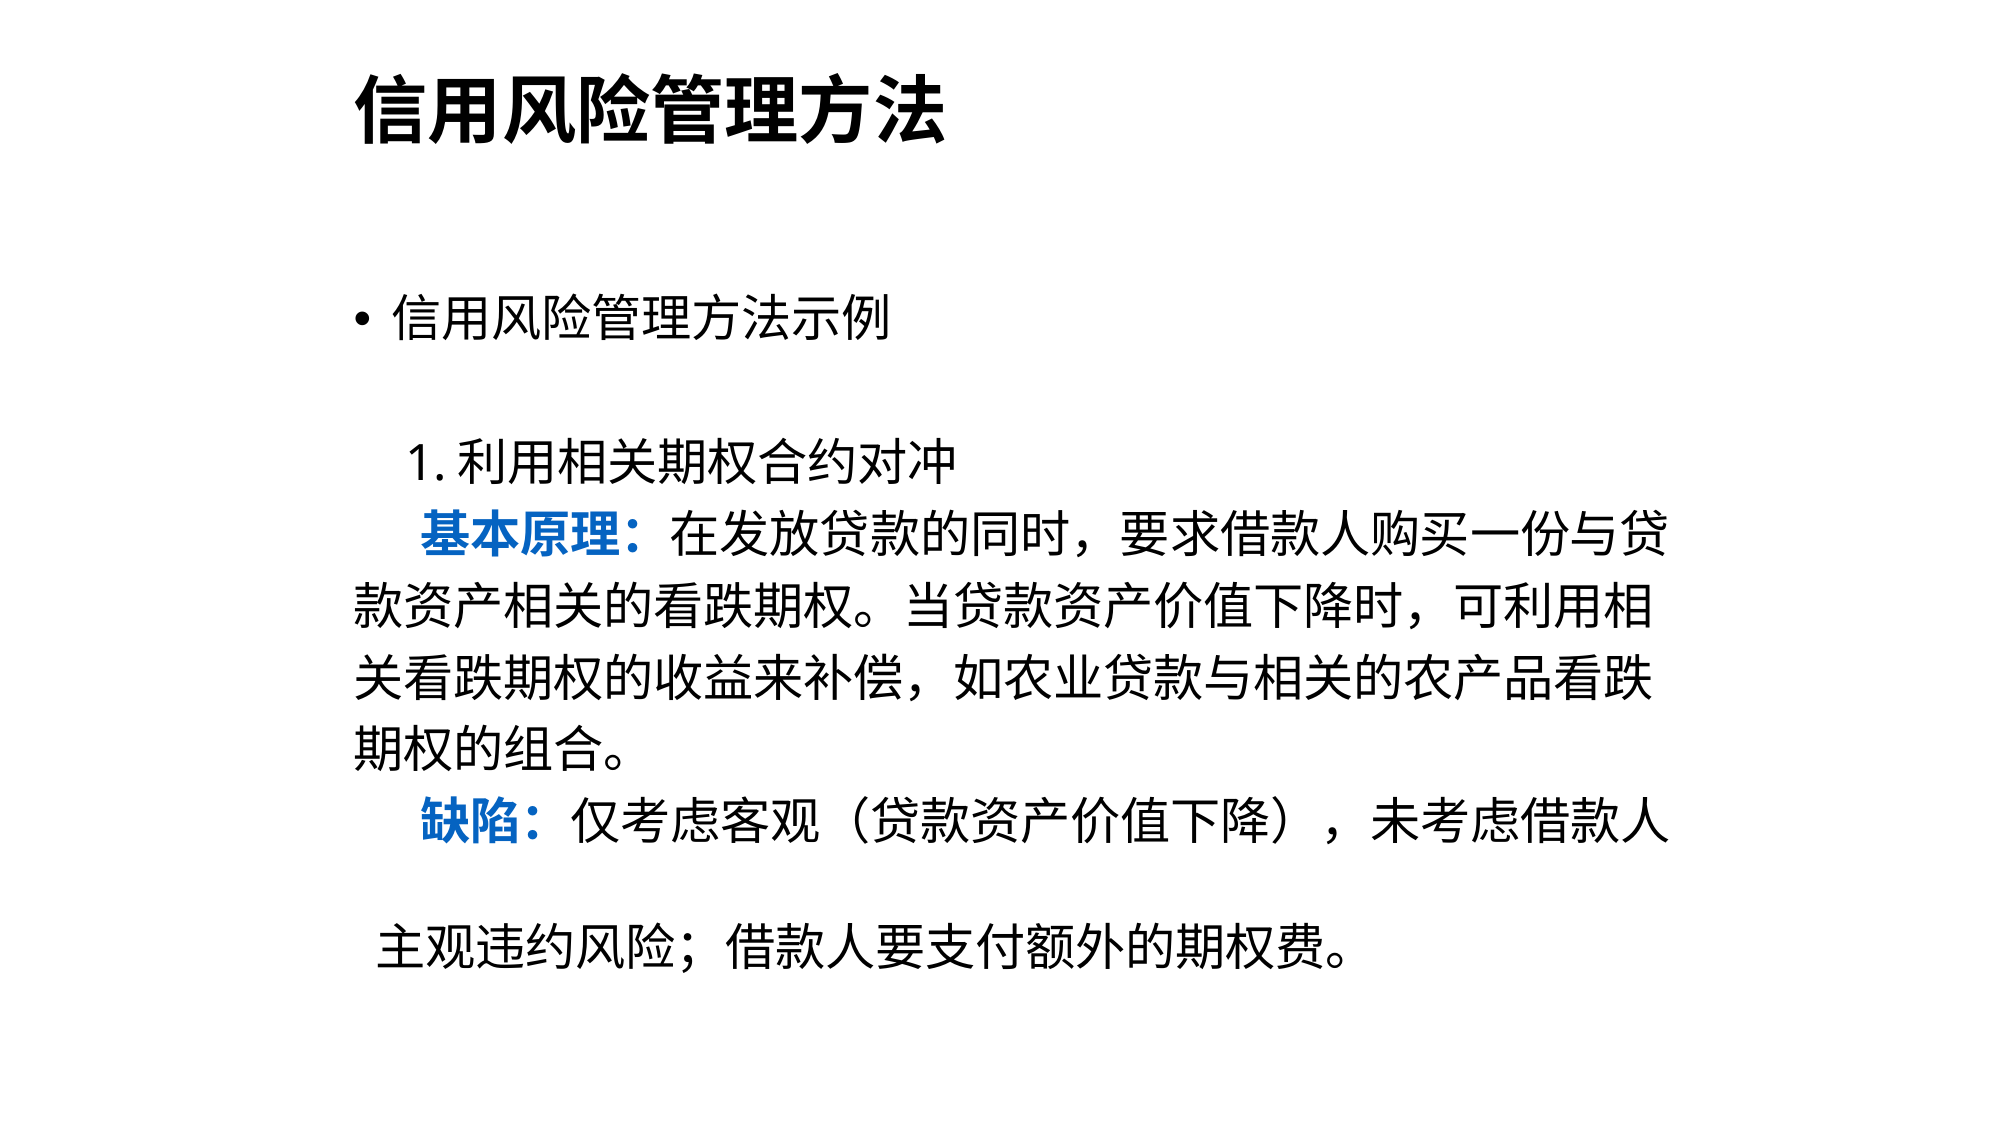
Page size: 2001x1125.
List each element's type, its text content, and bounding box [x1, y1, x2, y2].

title 信用风险管理方法 [338, 66, 1564, 162]
list 信用风险管理方法示例 1.利用相关期权合约对冲 基本原理：在发放贷款的同时，要求借款人购买一份与贷 款资产相关的看跌期权。当贷款资产价值下降时，可利用相 关看跌期权的收益来补偿，如农业贷款与相关的农产品看跌 期权的组合。 缺陷：仅考虑客观（贷款资产价值下降），未考虑借款人 主观违约风险；借款人要支付额外的期权费。 [338, 208, 1686, 1047]
